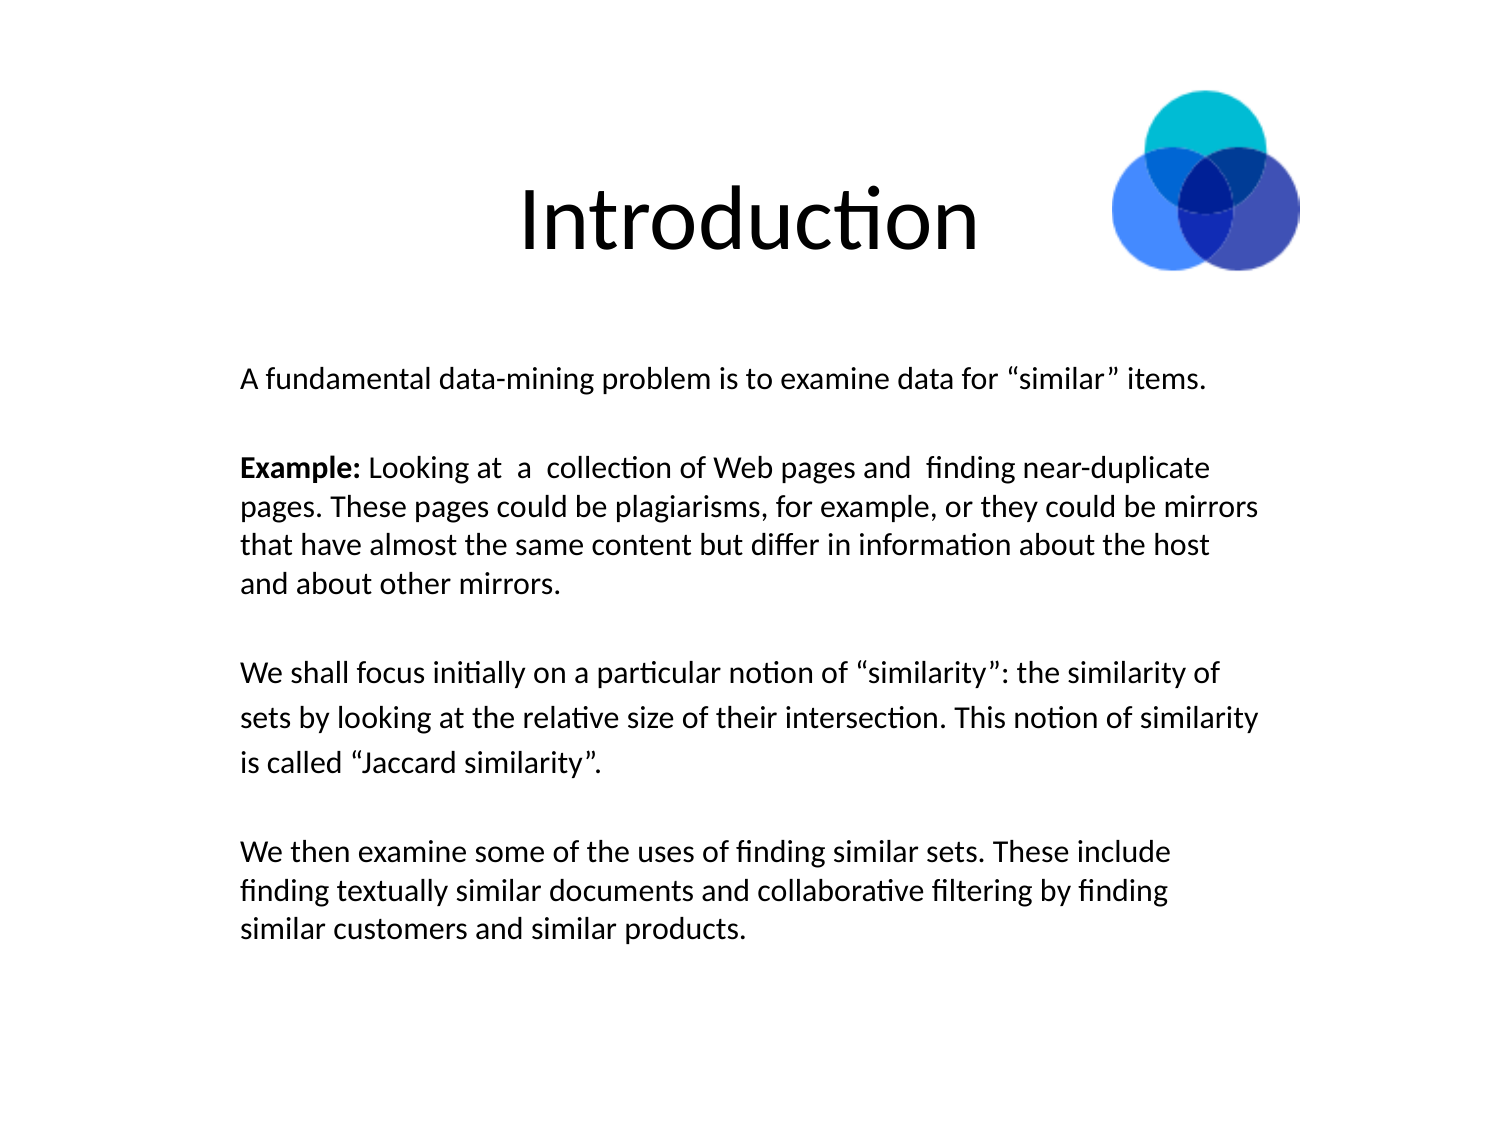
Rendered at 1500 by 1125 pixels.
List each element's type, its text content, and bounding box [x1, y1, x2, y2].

subtitle A fundamental data-mining problem is to examine data for “similar” items. Example: Looking at a collection of Web pages and finding near-duplicate pages. These pages could be plagiarisms, for example, or they could be mirrors that have almost the same content but differ in information about the host and about other mirrors. We shall focus initially on a particular notion of “similarity”: the similarity of sets by looking at the relative size of their intersection. This notion of similarity is called “Jaccard similarity”. We then examine some of the uses of finding similar sets. These include finding textually similar documents and collaborative filtering by finding similar customers and similar products. [225, 350, 1275, 975]
picture [1112, 87, 1301, 276]
title Introduction [112, 125, 1388, 300]
